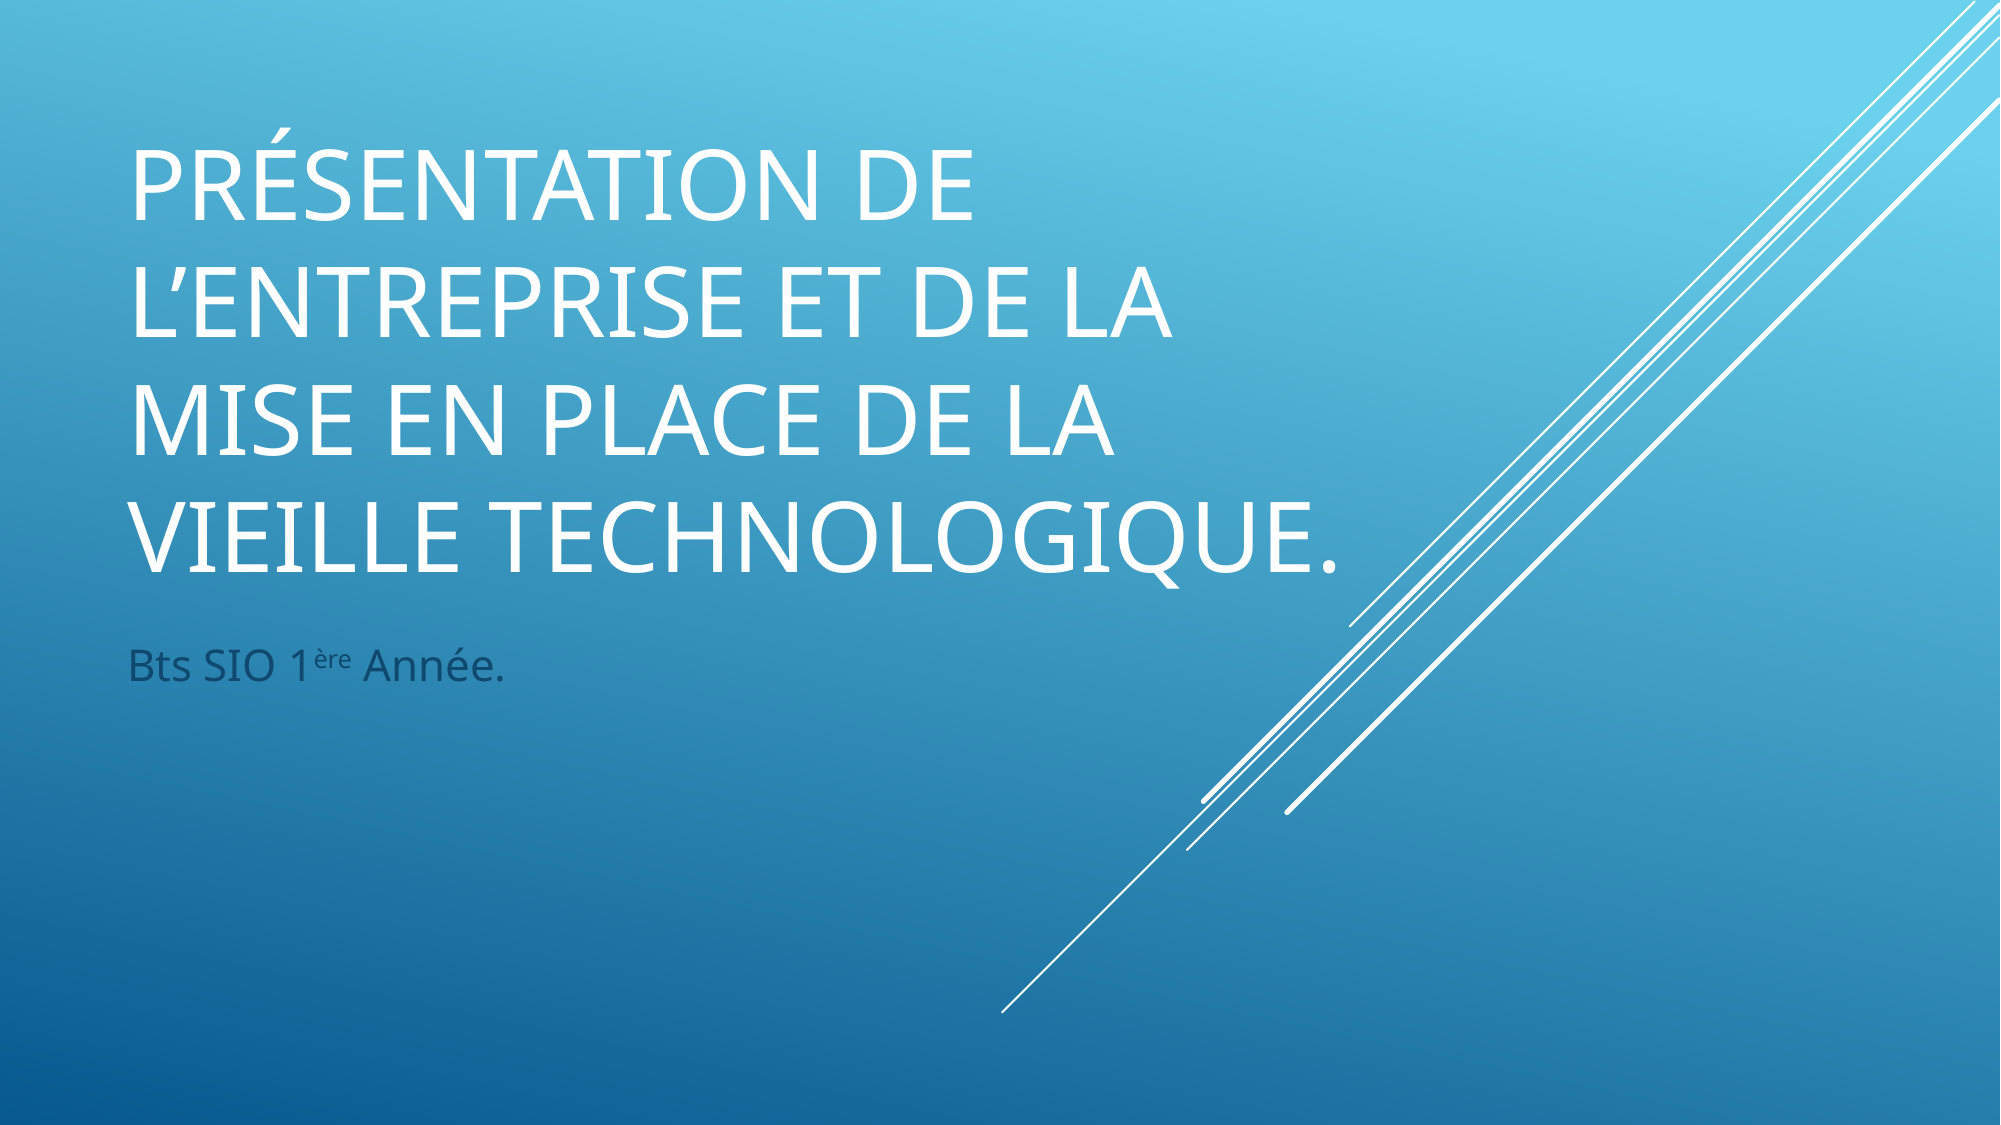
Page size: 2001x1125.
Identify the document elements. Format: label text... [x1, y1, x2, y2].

subtitle Bts SIO 1ère Année. [112, 630, 1163, 950]
title Présentation de l’entreprise et de la mise en place de la vieille technologique. [112, 112, 1425, 600]
